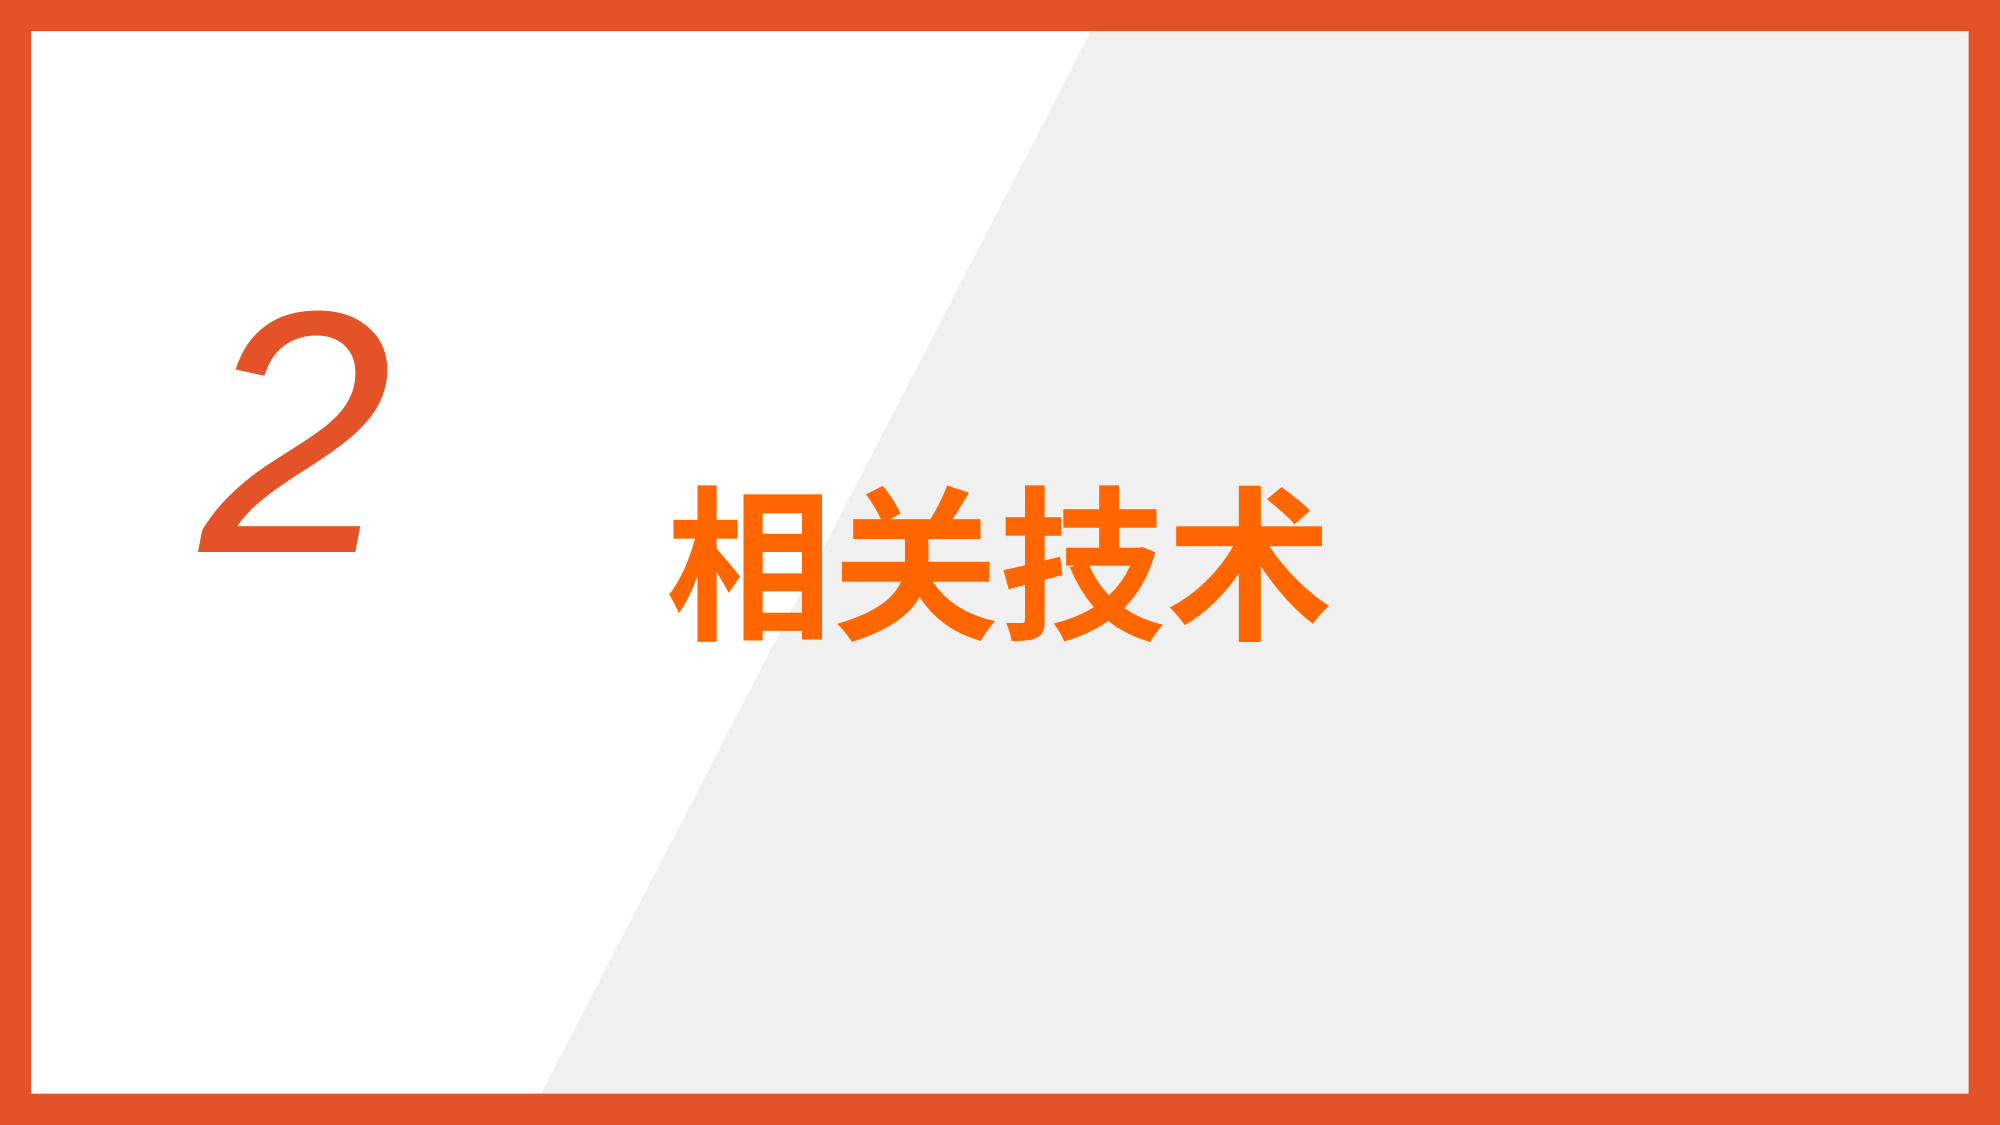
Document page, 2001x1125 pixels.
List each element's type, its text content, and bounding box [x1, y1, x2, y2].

text_box 2 [185, 236, 411, 644]
text_box 相关技术 [651, 453, 1349, 669]
